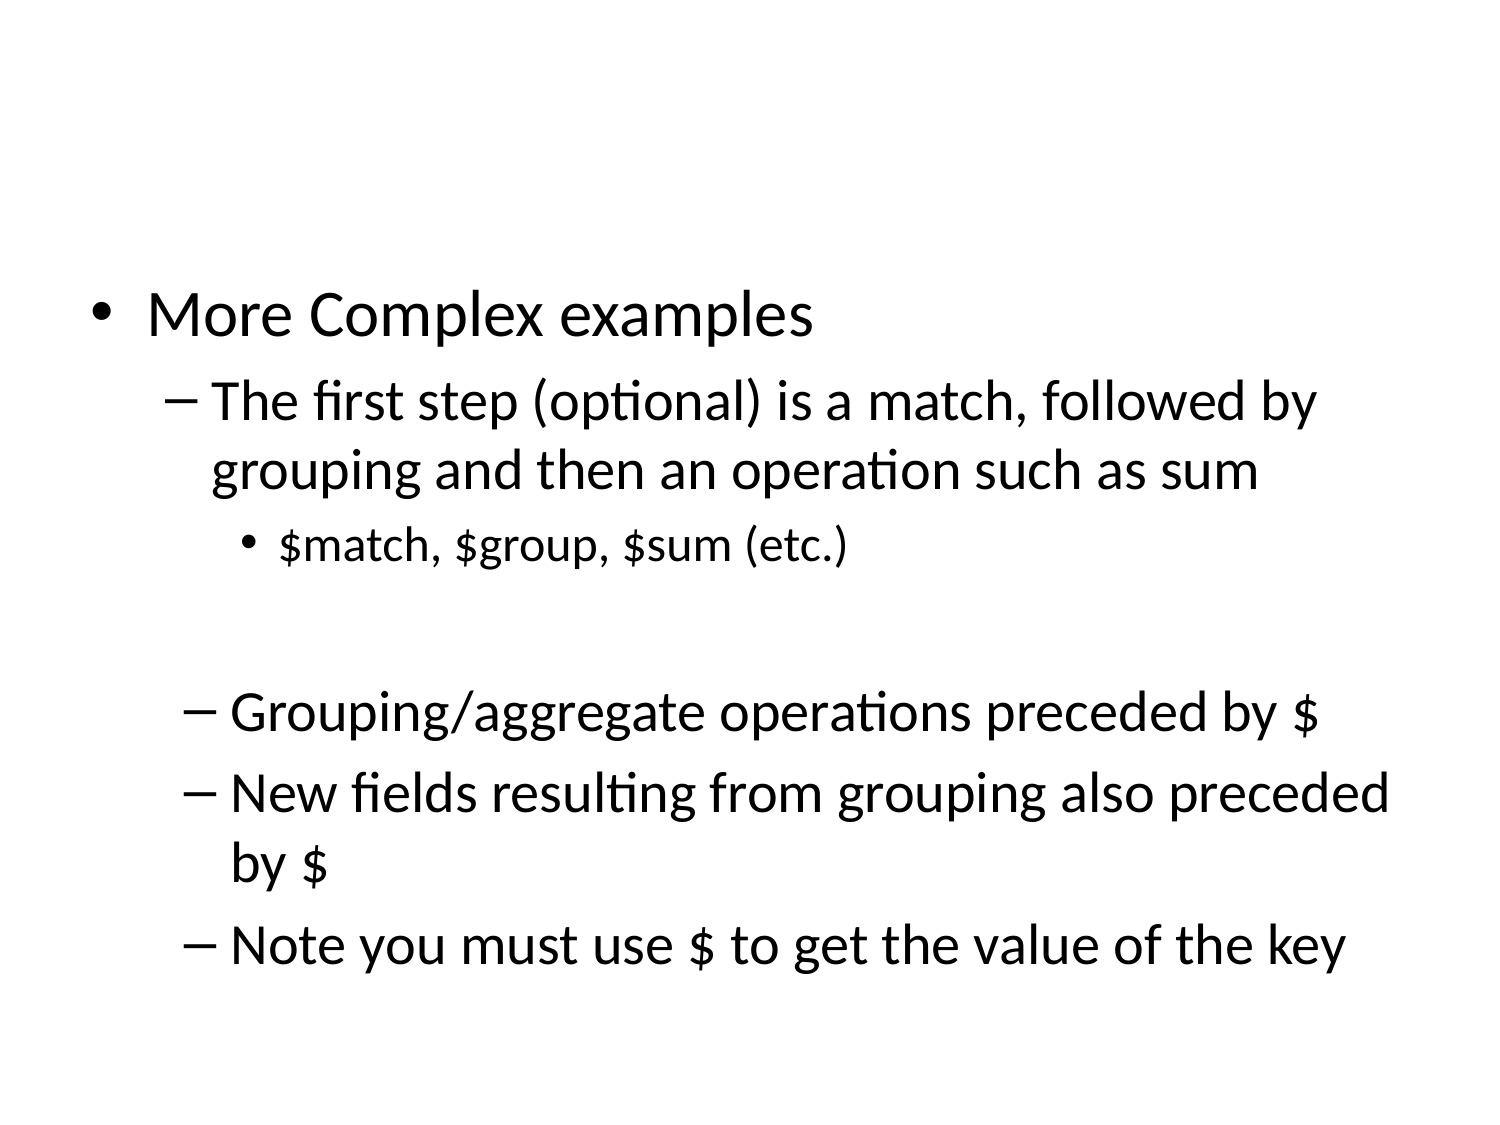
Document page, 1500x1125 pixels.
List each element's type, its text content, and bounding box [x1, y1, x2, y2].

list More Complex examples The first step (optional) is a match, followed by grouping and then an operation such as sum $match, $group, $sum (etc.) Grouping/aggregate operations preceded by $ New fields resulting from grouping also preceded by $ Note you must use $ to get the value of the key [75, 262, 1425, 1005]
